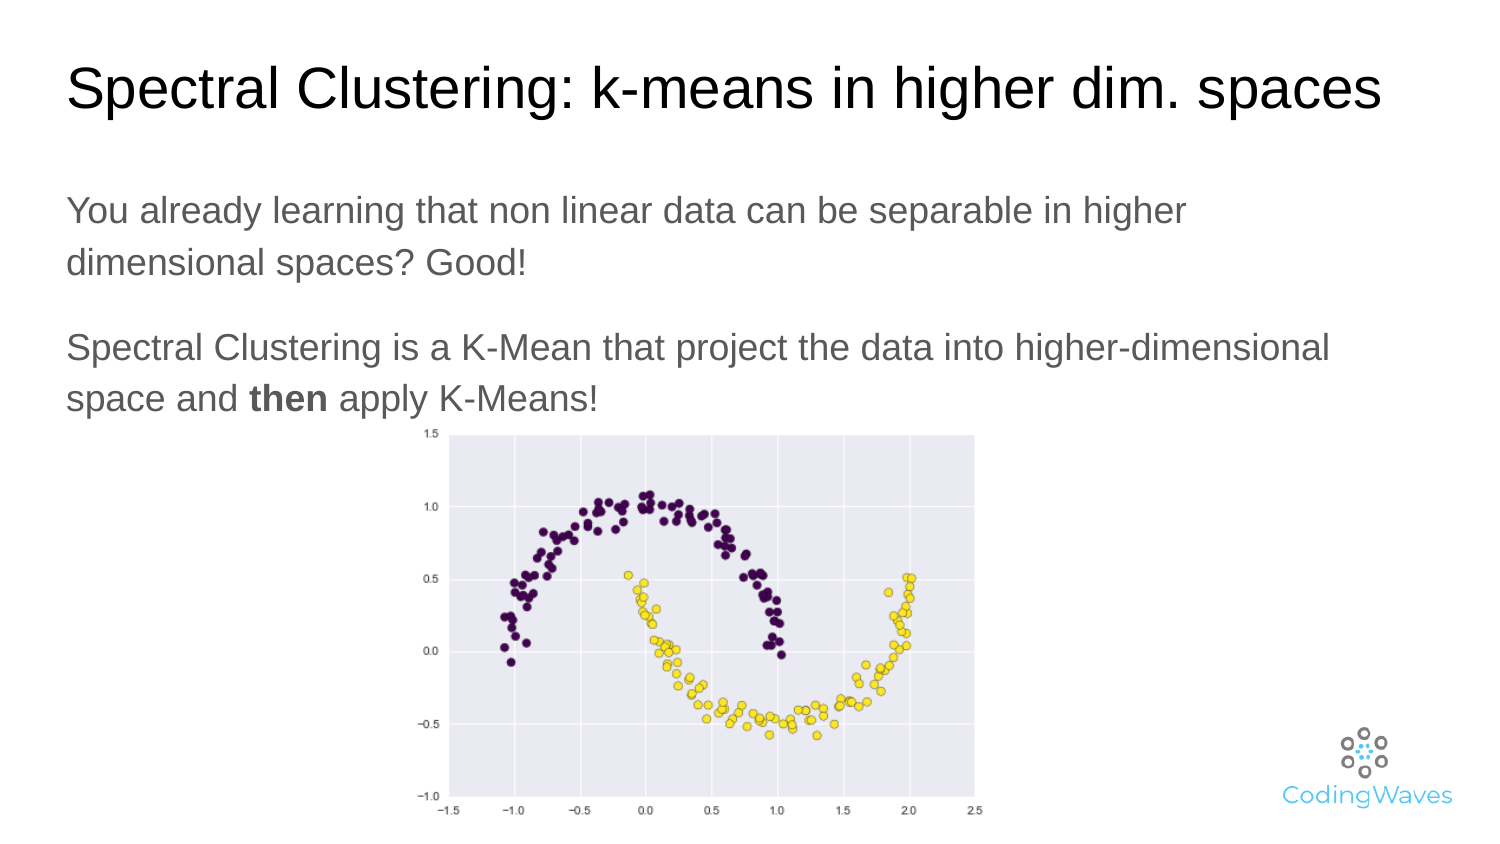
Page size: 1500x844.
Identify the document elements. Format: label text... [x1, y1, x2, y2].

picture [408, 421, 991, 824]
list You already learning that non linear data can be separable in higher dimensional spaces? Good! Spectral Clustering is a K-Mean that project the data into higher-dimensional space and then apply K-Means! [51, 164, 1399, 352]
title Spectral Clustering: k-means in higher dim. spaces [51, 35, 1449, 130]
picture [1277, 719, 1461, 814]
